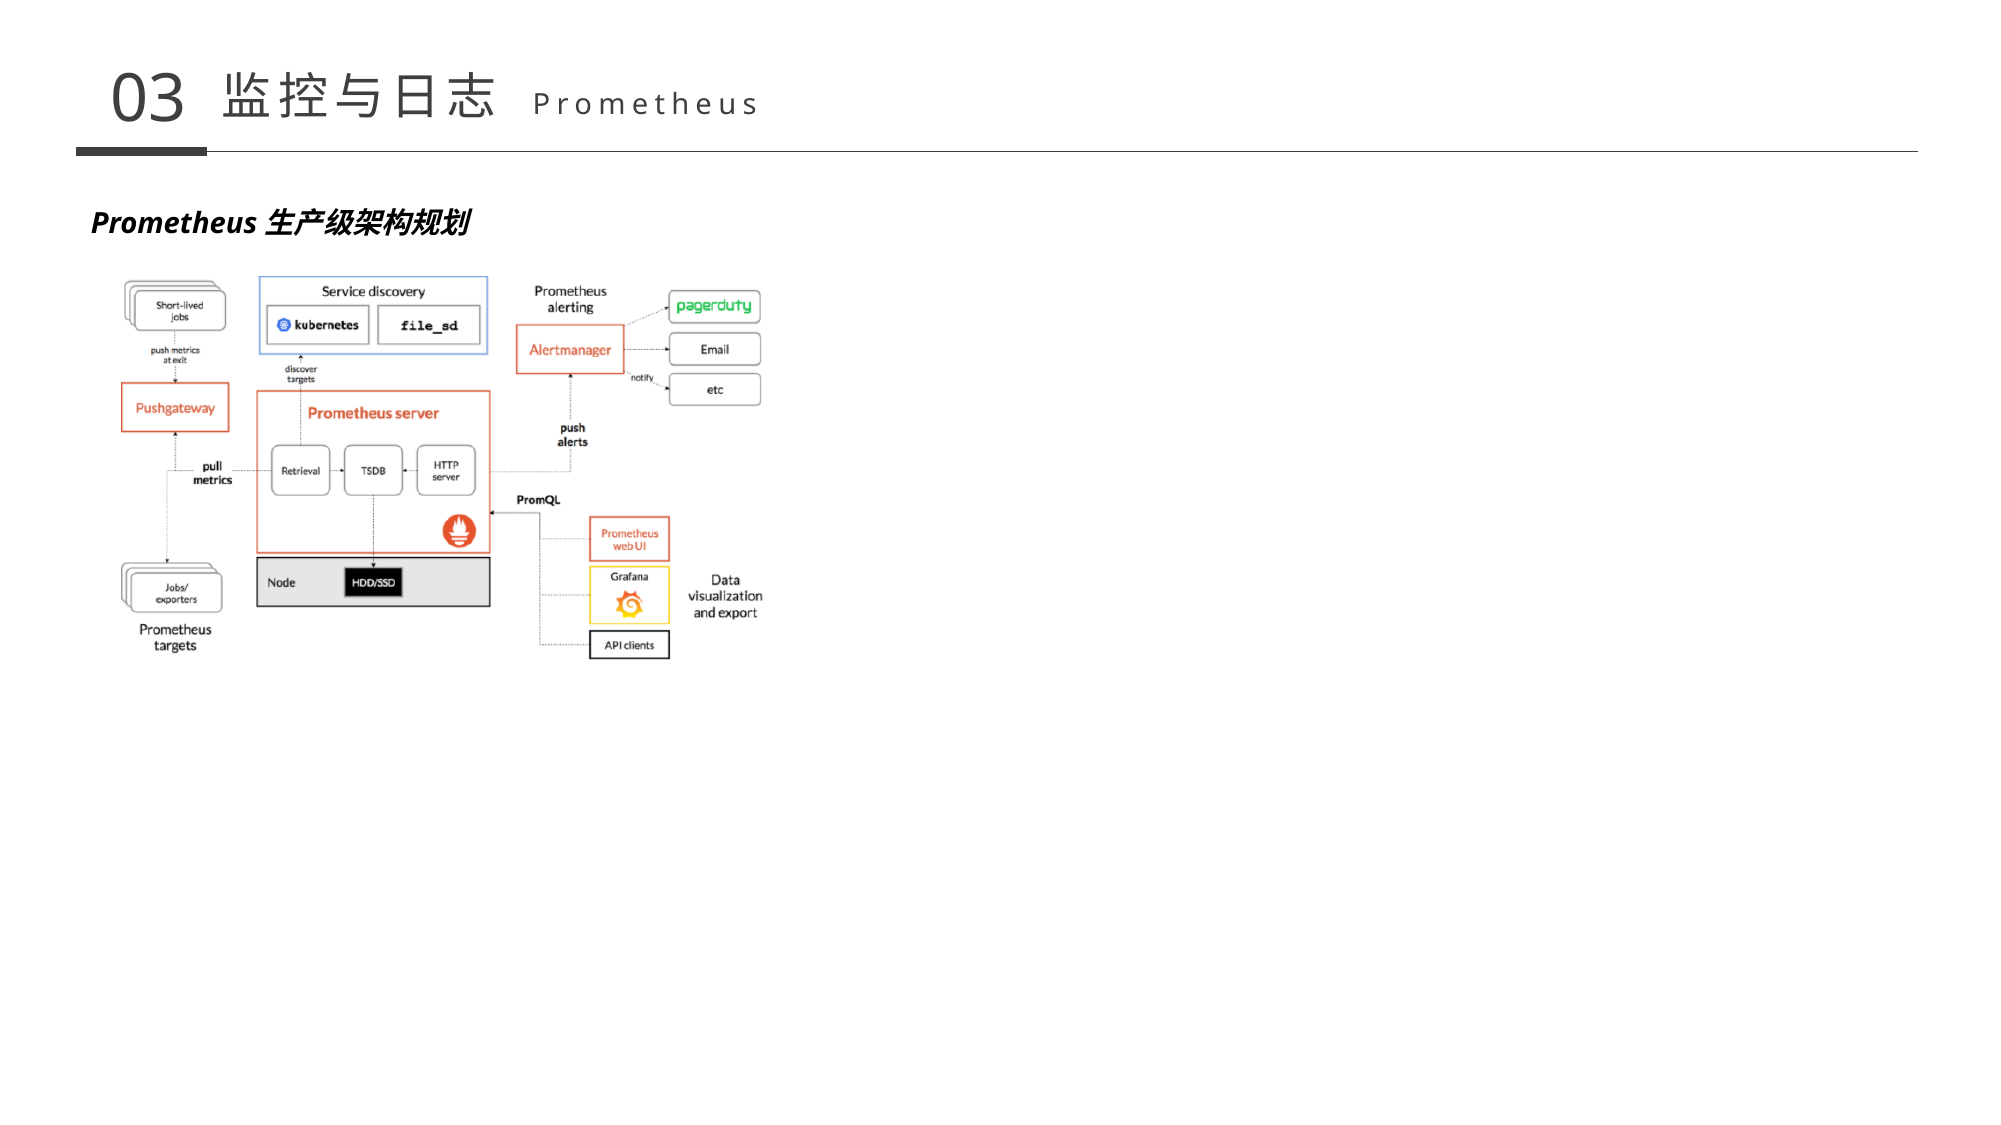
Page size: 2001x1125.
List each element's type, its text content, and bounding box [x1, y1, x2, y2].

text_box 03 [48, 47, 249, 142]
picture [75, 265, 785, 666]
text_box 监控与日志 Prometheus [249, 57, 964, 132]
text_box Prometheus生产级架构规划 [76, 189, 1919, 247]
